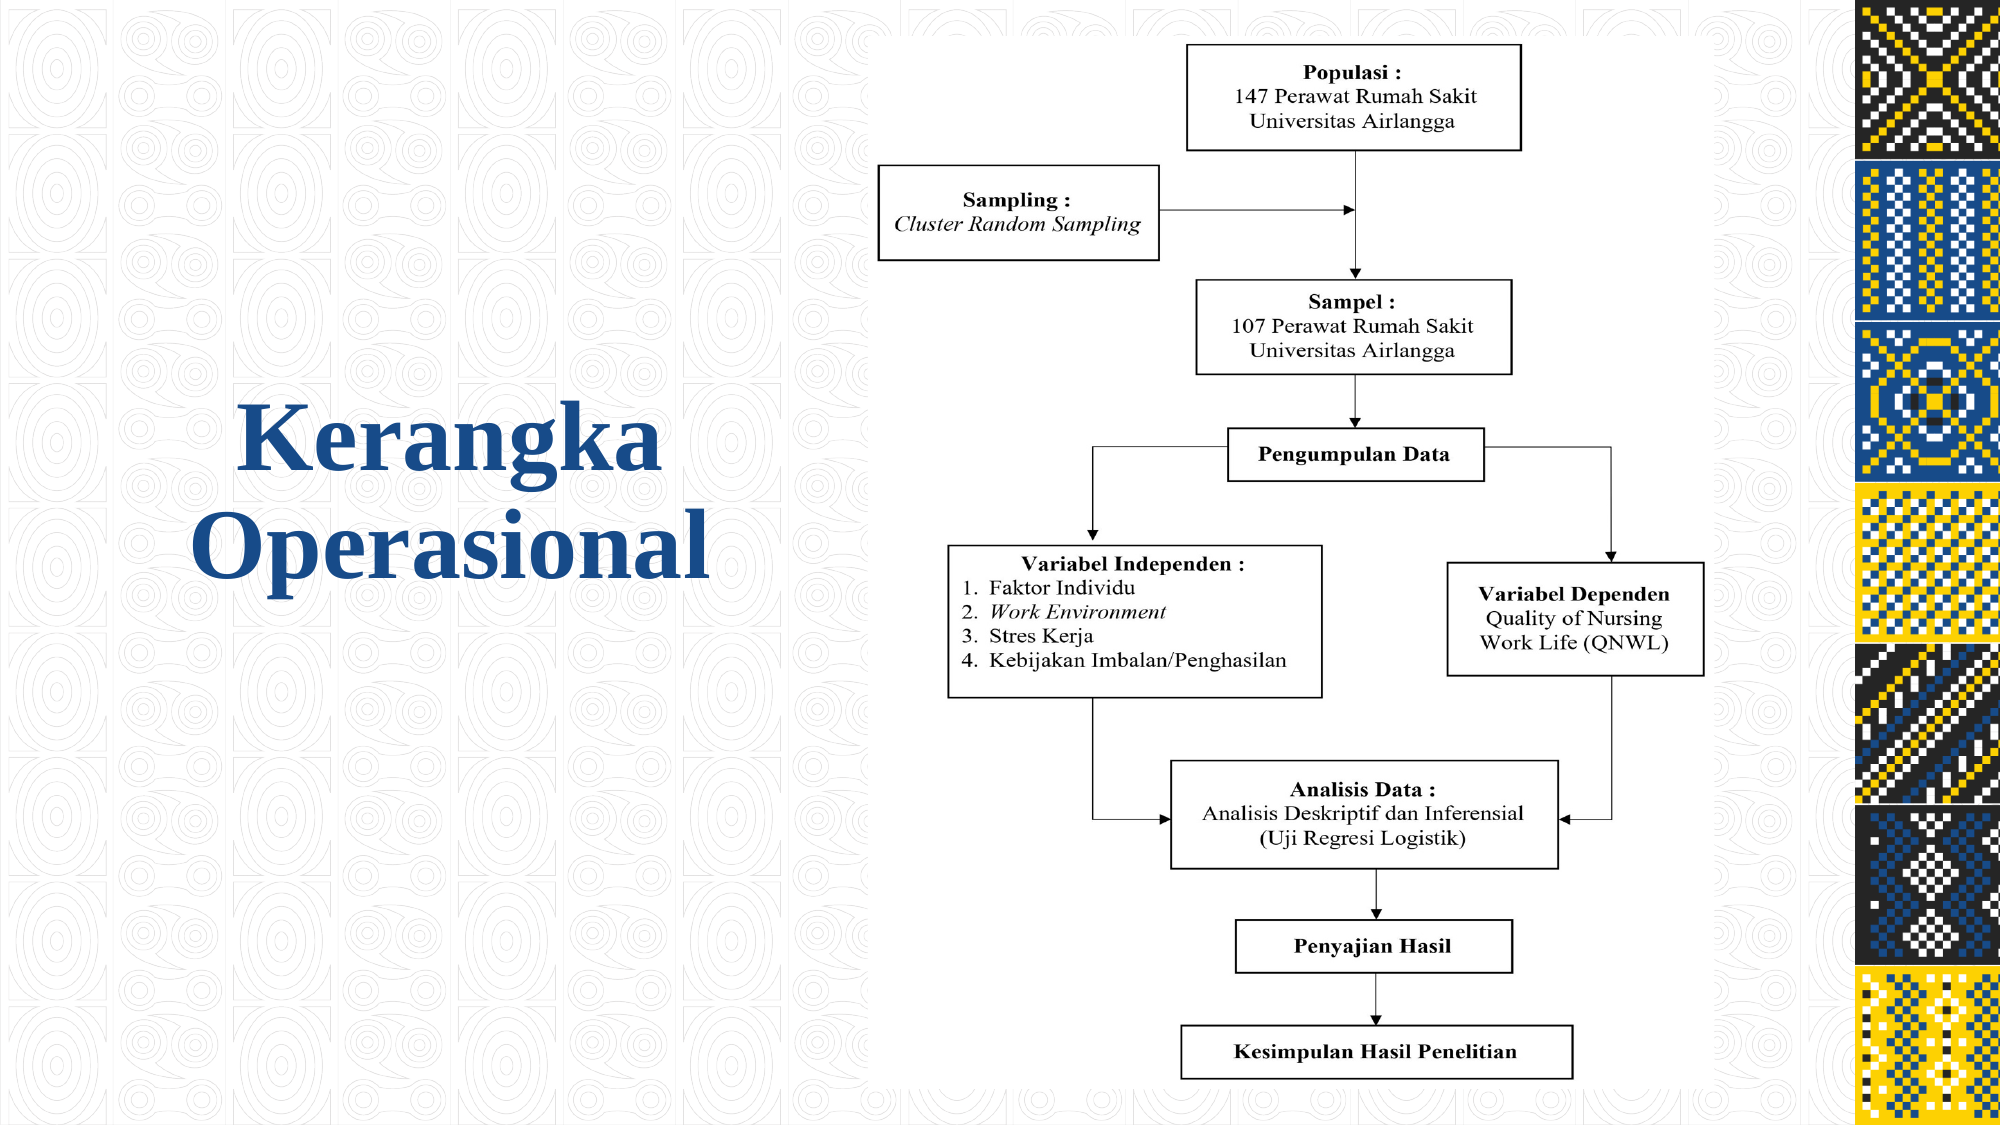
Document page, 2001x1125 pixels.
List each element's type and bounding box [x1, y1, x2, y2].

text_box [0, 0, 2000, 1125]
picture [867, 36, 2000, 1089]
